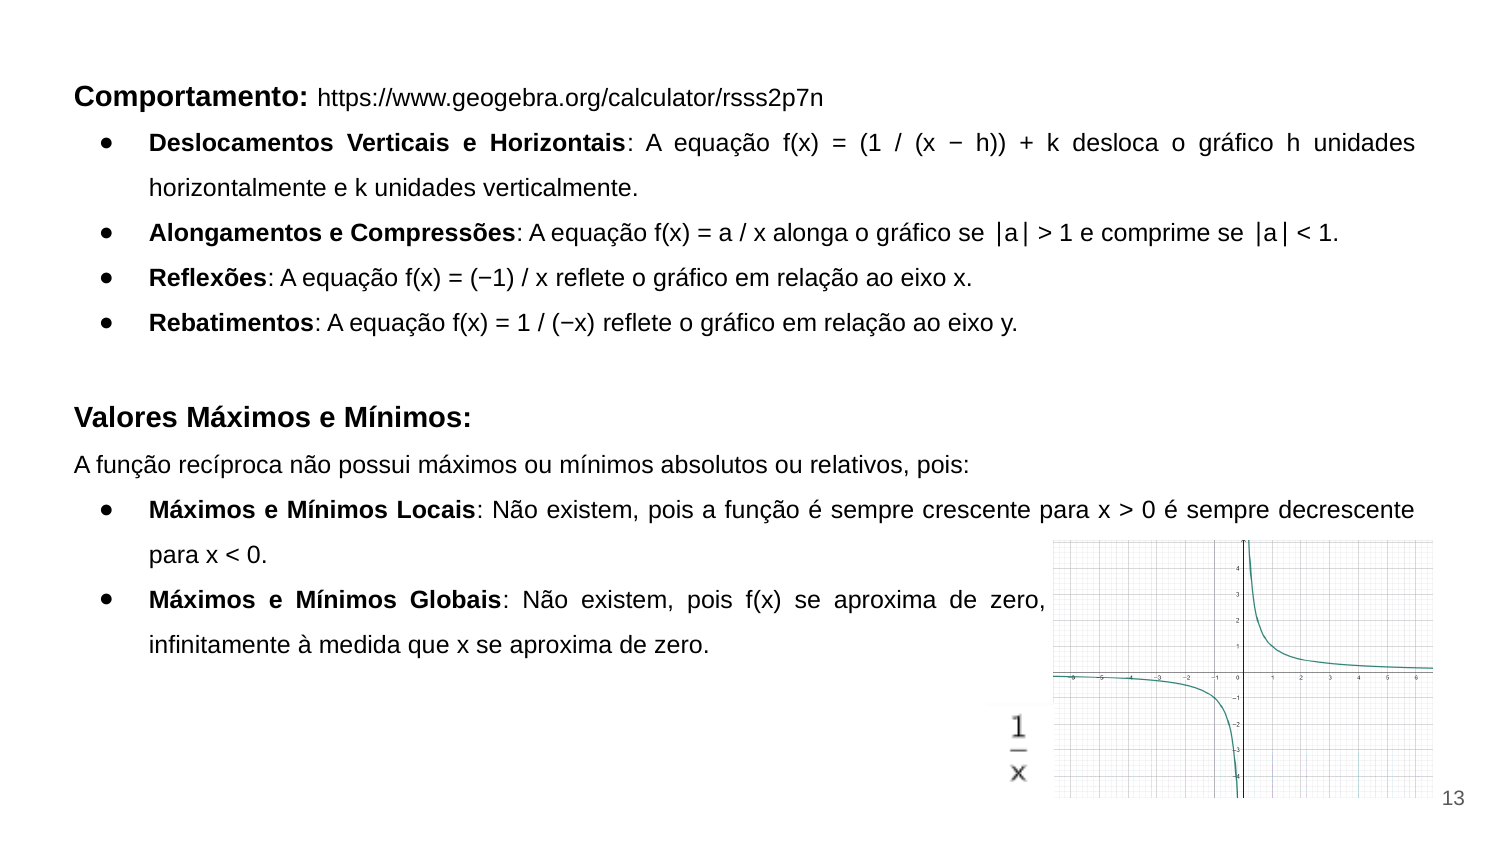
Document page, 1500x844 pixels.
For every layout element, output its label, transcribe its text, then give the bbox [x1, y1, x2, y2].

slide_number ‹#› [1389, 764, 1480, 830]
picture [986, 540, 1433, 801]
list Comportamento: https://www.geogebra.org/calculator/rsss2p7n Deslocamentos Verticais e Horizontais: A equação f(x) = (1 / (x − h)) + k desloca o gráfico h unidades horizontalmente e k unidades verticalmente. Alongamentos e Compressões: A equação f(x) = a / x alonga o gráfico se ∣a∣ > 1 e comprime se ∣a∣ < 1. Reflexões: A equação f(x) = (−1) / x​ reflete o gráfico em relação ao eixo x. Rebatimentos: A equação f(x) = 1 / (−x)​ reflete o gráfico em relação ao eixo y. Valores Máximos e Mínimos: A função recíproca não possui máximos ou mínimos absolutos ou relativos, pois: Máximos e Mínimos Locais: Não existem, pois a função é sempre crescente para x > 0 é sempre decrescente para x < 0. Máximos e Mínimos Globais: Não existem, pois f(x) se aproxima de zero, mas nunca o atinge, e cresce infinitamente à medida que x se aproxima de zero. [59, 44, 1433, 801]
